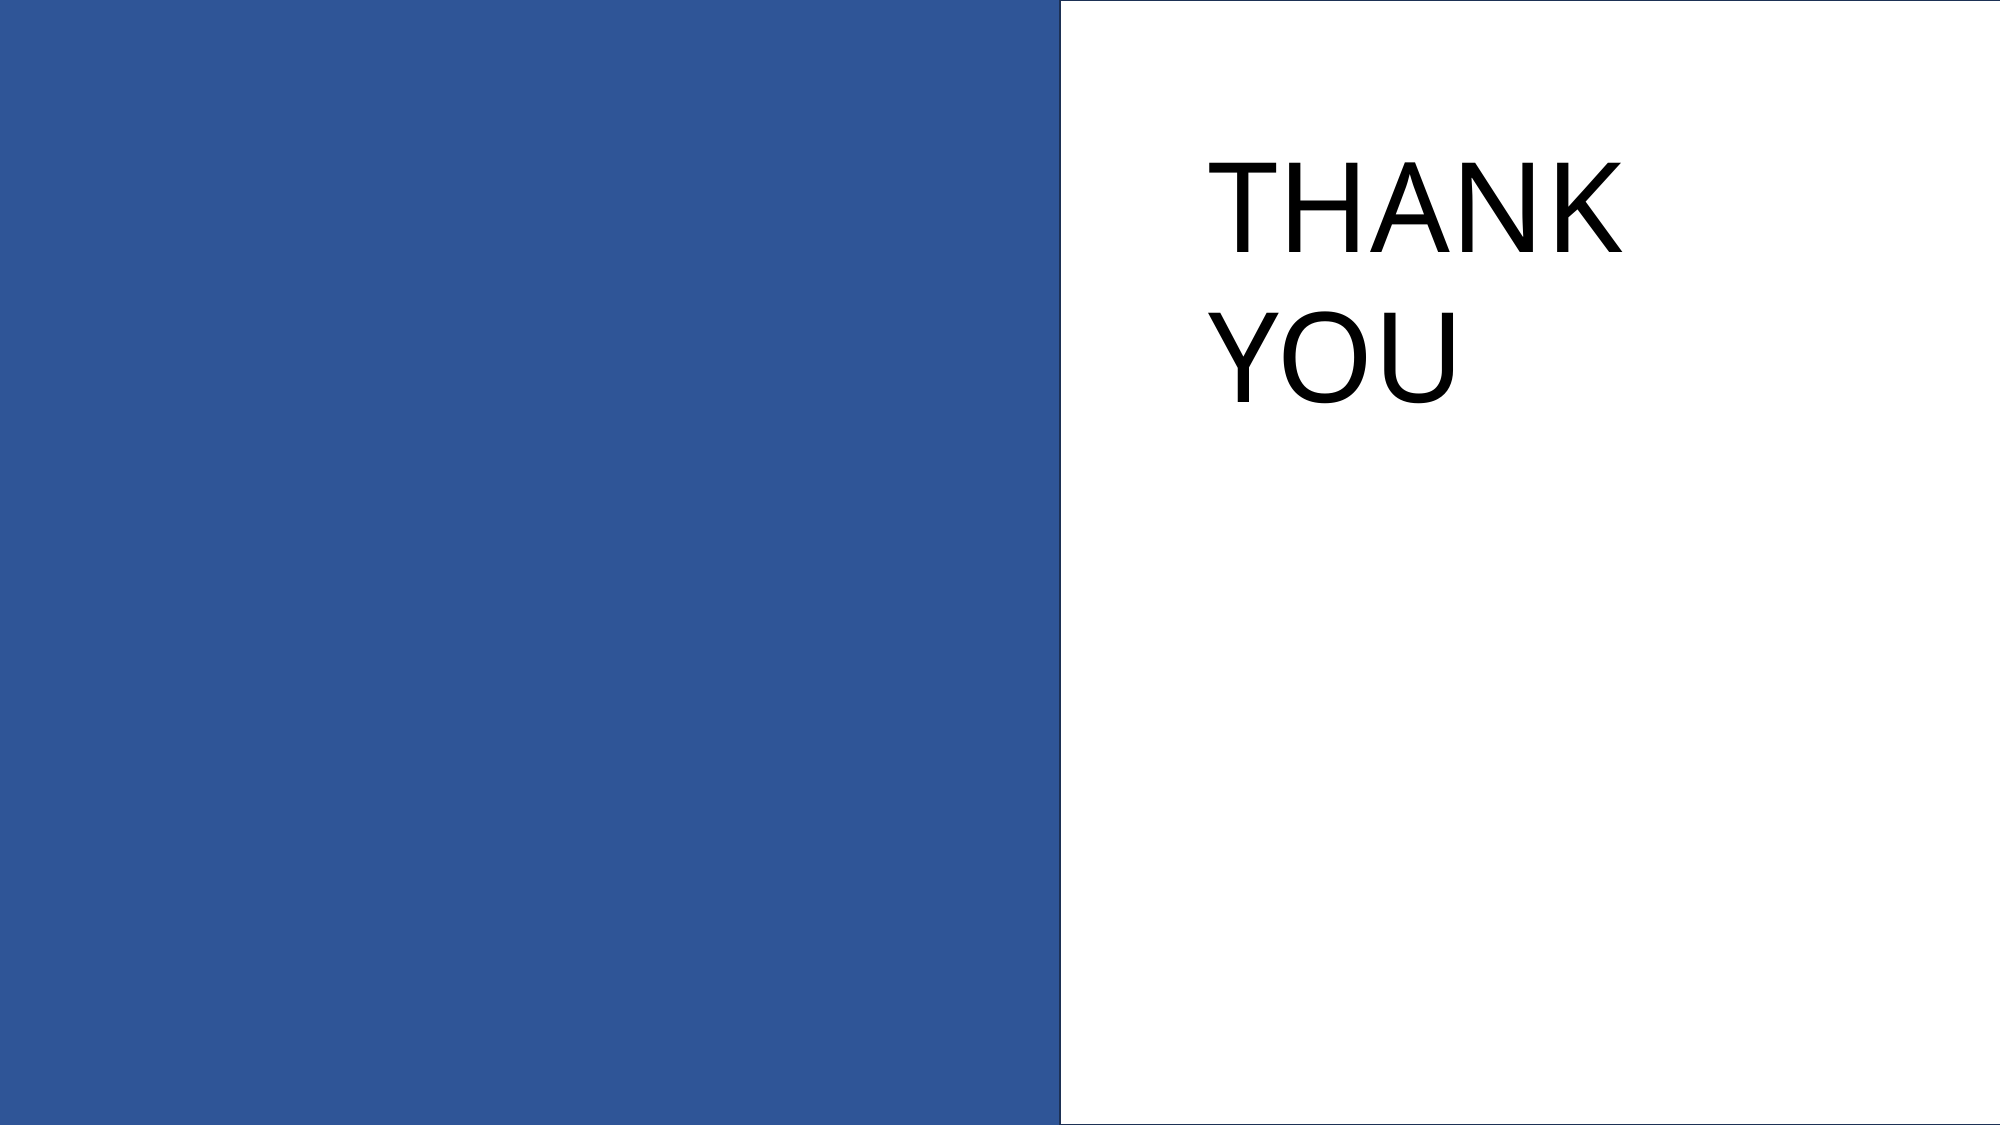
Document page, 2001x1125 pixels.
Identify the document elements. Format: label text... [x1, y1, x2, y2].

text_box [1059, 0, 2000, 1125]
text_box THANK YOU [1193, 119, 1909, 435]
